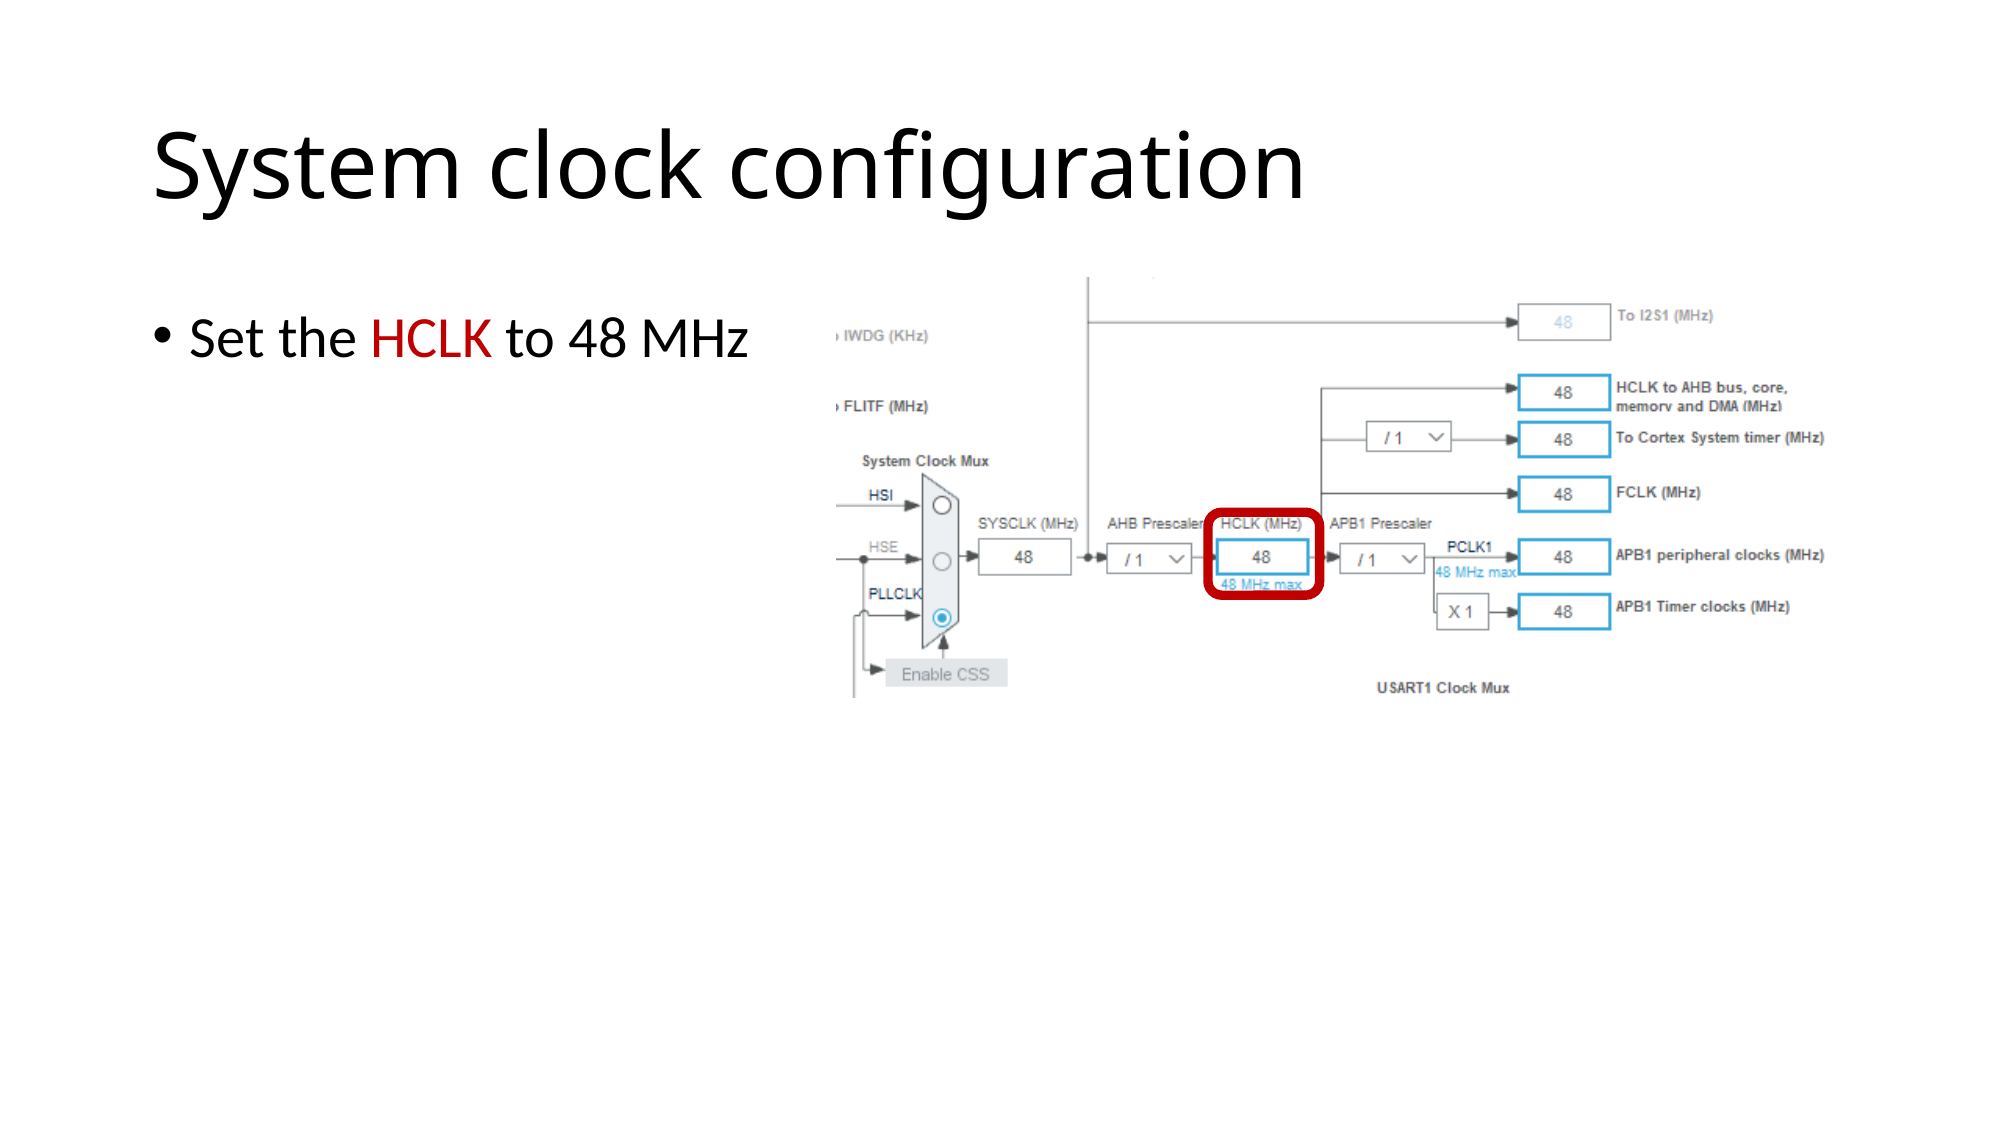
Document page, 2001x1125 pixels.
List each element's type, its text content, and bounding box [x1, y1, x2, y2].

list Set the HCLK to 48 MHz [137, 299, 1863, 1014]
picture [836, 277, 1840, 698]
title System clock configuration [137, 59, 1863, 278]
